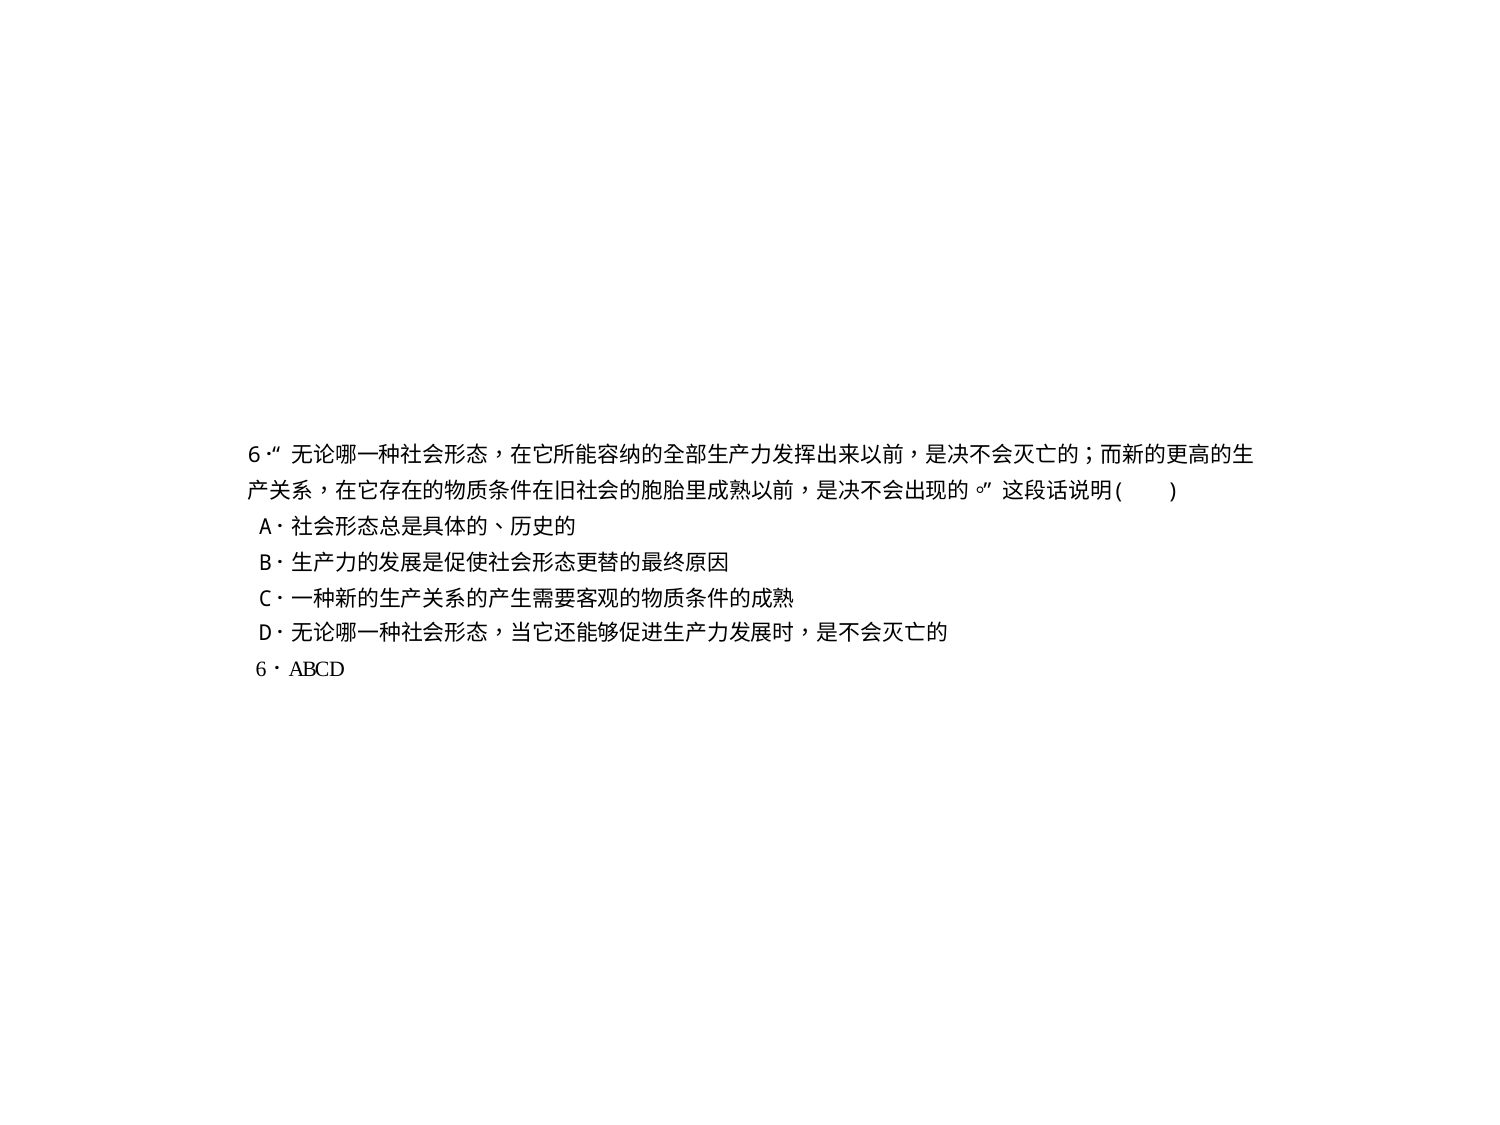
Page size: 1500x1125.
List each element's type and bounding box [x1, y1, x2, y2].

picture [247, 436, 1253, 688]
